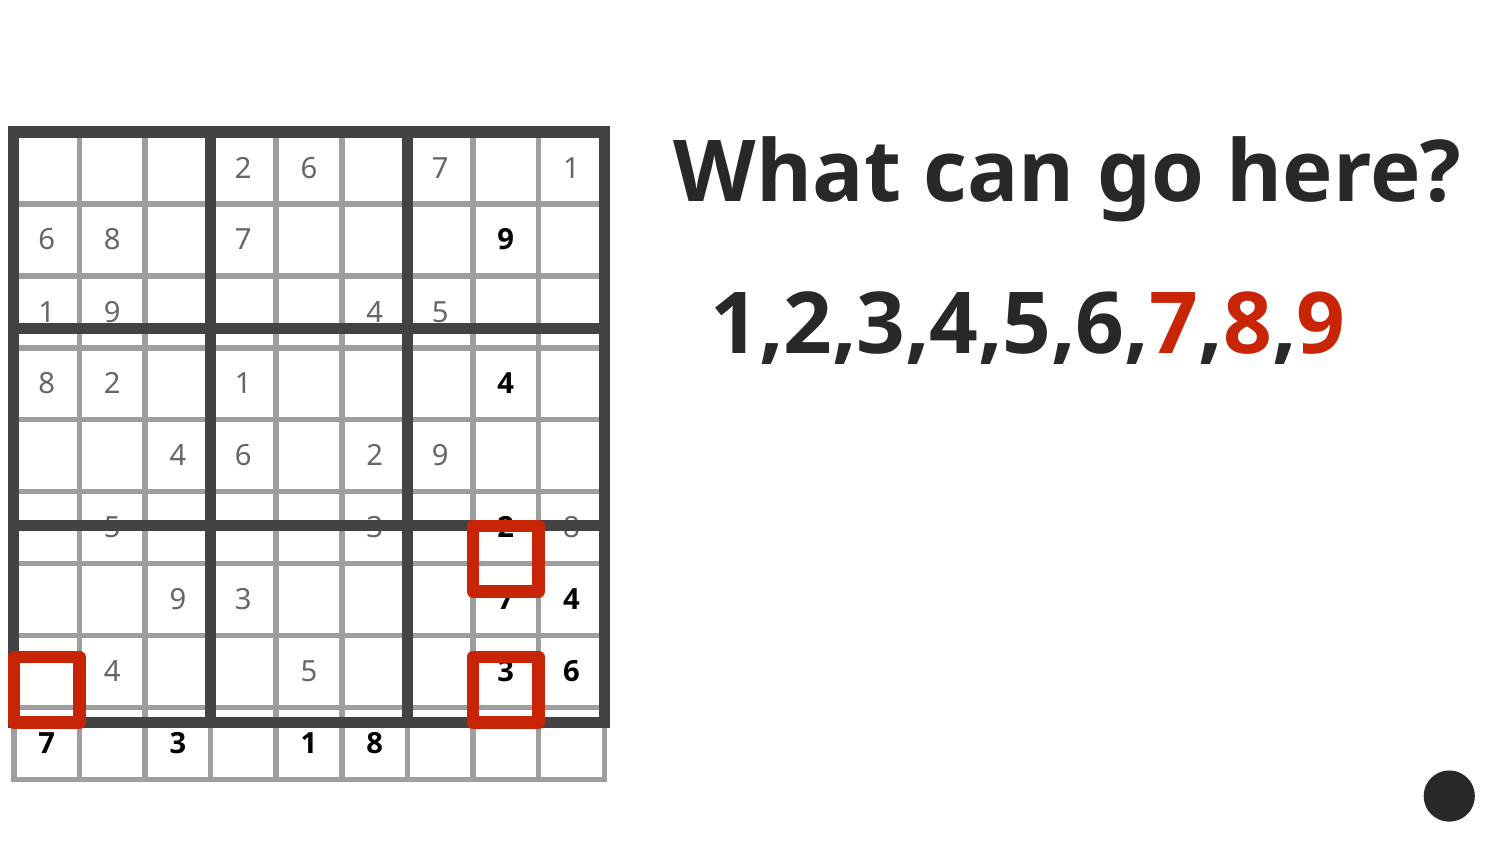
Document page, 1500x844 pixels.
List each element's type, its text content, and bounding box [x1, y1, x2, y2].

text_box What can go here? [671, 125, 1500, 657]
table_cell [541, 728, 602, 777]
table_cell [82, 728, 142, 777]
table_cell [213, 728, 273, 777]
table_header [216, 138, 402, 323]
table_cell 3 [148, 728, 208, 777]
table_cell [216, 334, 402, 520]
table_cell [476, 728, 536, 777]
table_cell 1 [279, 728, 339, 777]
table_header [19, 138, 205, 323]
text_box [473, 525, 539, 592]
table_cell [216, 531, 402, 717]
table_cell [413, 531, 599, 717]
table_header [413, 138, 599, 323]
table_cell [410, 728, 470, 777]
table_cell 7 [17, 728, 77, 777]
table_cell 8 [345, 728, 405, 777]
text_box 1,2,3,4,5,6,7,8,9 [695, 264, 1370, 742]
table_cell [19, 531, 205, 717]
table_cell [19, 334, 205, 520]
text_box [473, 656, 539, 723]
text_box [13, 656, 80, 723]
table_cell [413, 334, 599, 520]
